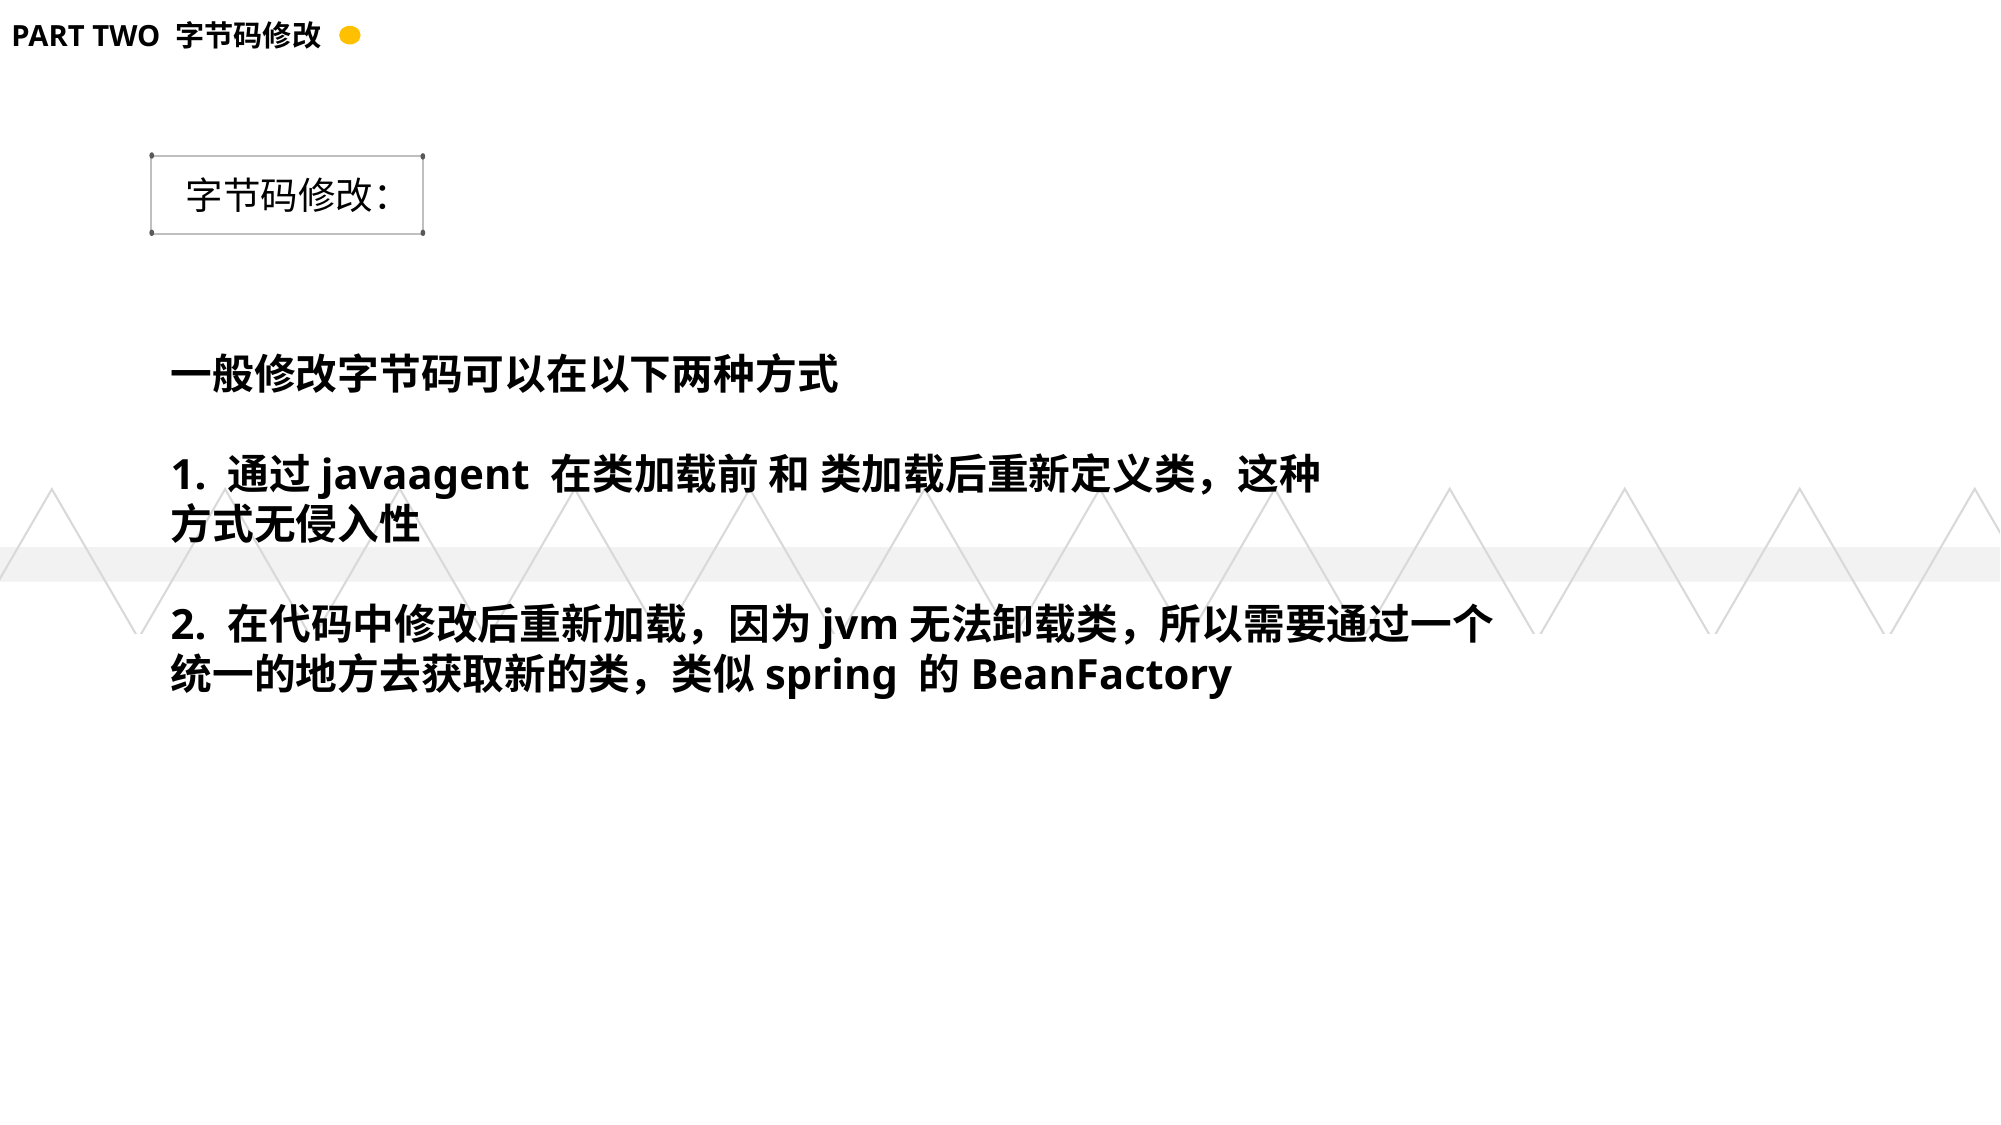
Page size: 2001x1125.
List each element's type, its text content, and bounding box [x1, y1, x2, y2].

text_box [149, 152, 426, 236]
text_box PART TWO 字节码修改 [0, 9, 337, 60]
text_box 一般修改字节码可以在以下两种方式 1. 通过javaagent 在类加载前 和 类加载后重新定义类，这种 方式无侵入性 2. 在代码中修改后重新加载，因为jvm无法卸载类，所以需要通过一个 统一的地方去获取新的类，类似spring 的BeanFactory [155, 340, 1509, 488]
text_box [338, 24, 362, 46]
text_box 一般修改字节码可以在以下两种方式 1. 通过javaagent 在类加载前 和 类加载后重新定义类，这种 方式无侵入性 2. 在代码中修改后重新加载，因为jvm无法卸载类，所以需要通过一个 统一的地方去获取新的类，类似spring 的BeanFactory [155, 639, 1509, 706]
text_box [0, 488, 2000, 639]
